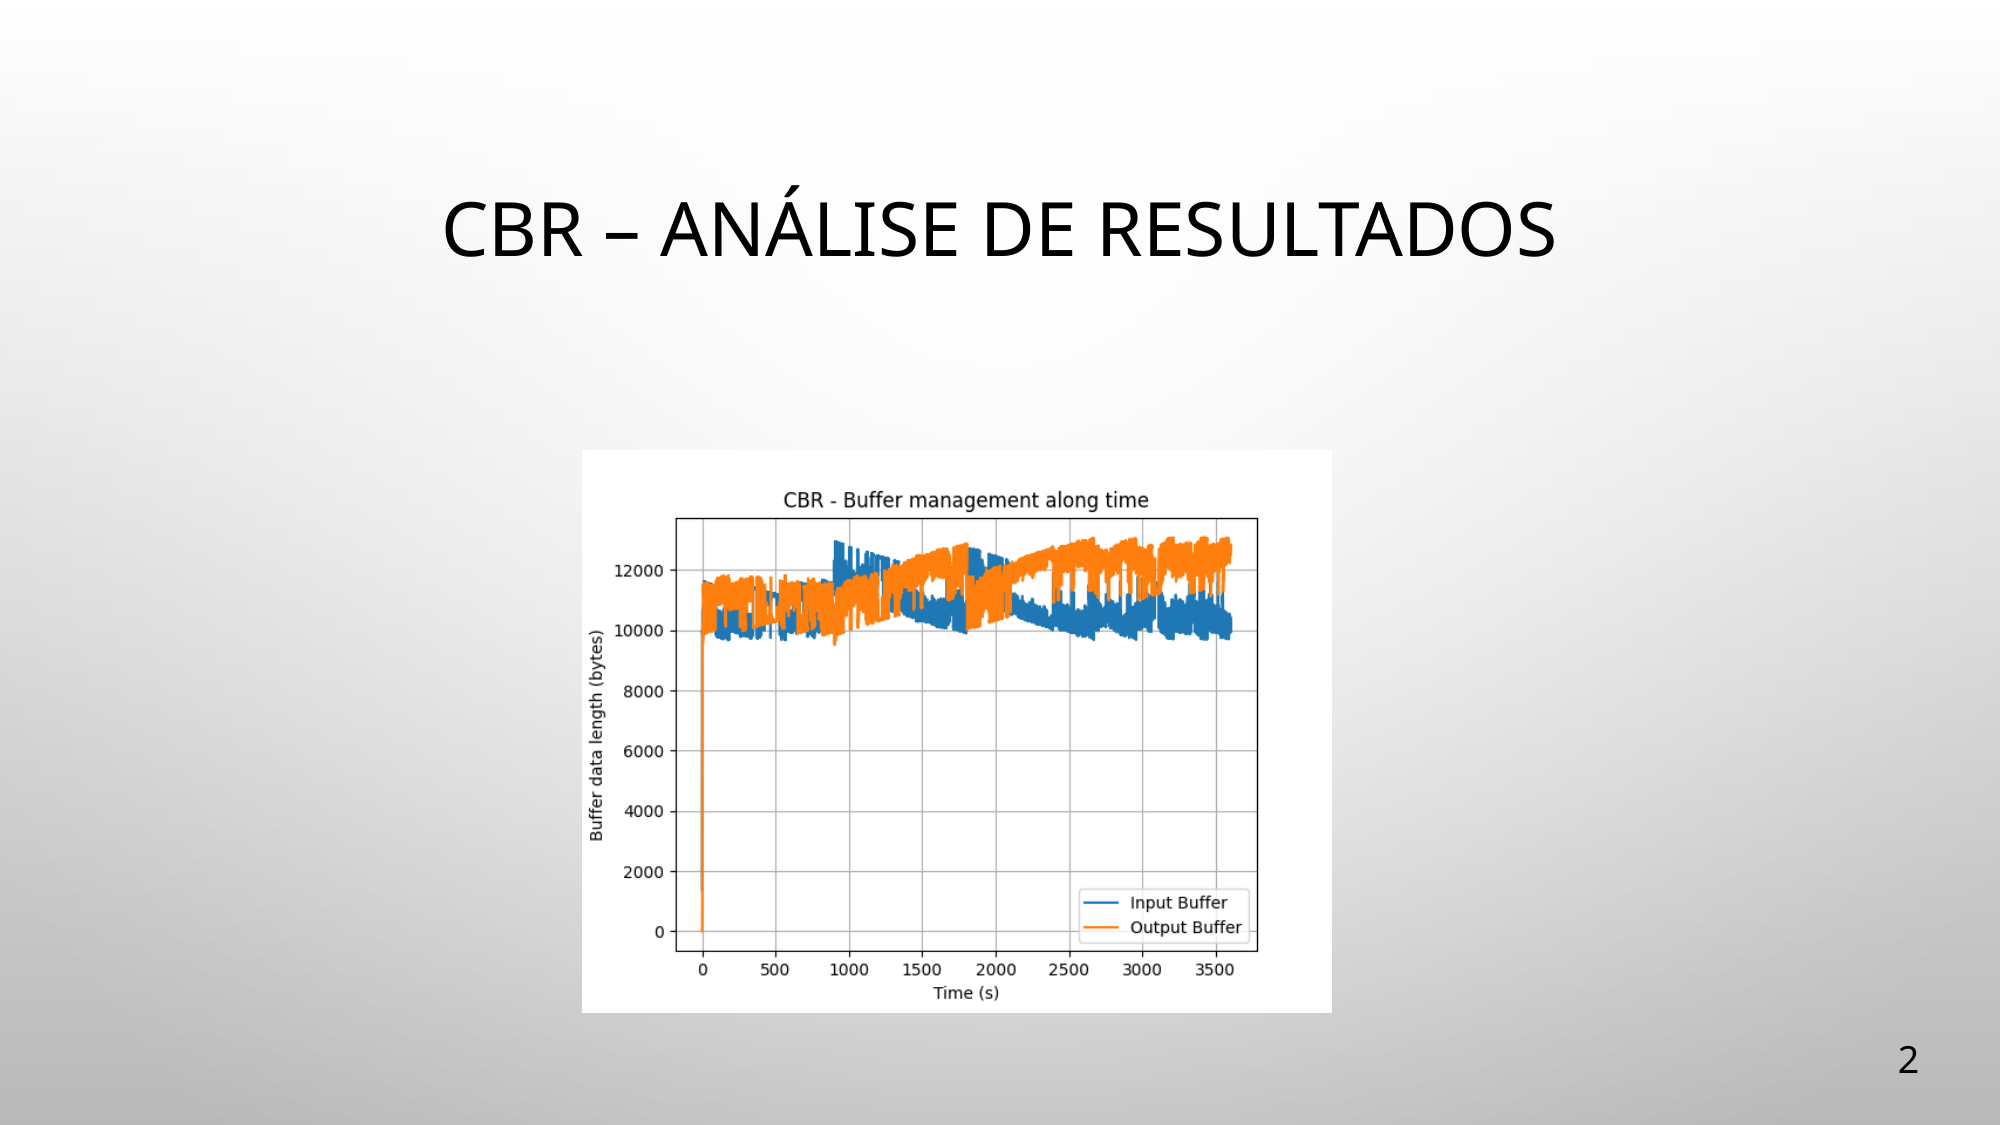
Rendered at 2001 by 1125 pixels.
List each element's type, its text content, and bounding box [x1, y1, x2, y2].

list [582, 450, 1332, 1013]
picture [0, 0, 2000, 1125]
title CBR – Análise de resultados [149, 101, 1851, 364]
text_box 2 [1883, 1028, 1989, 1089]
